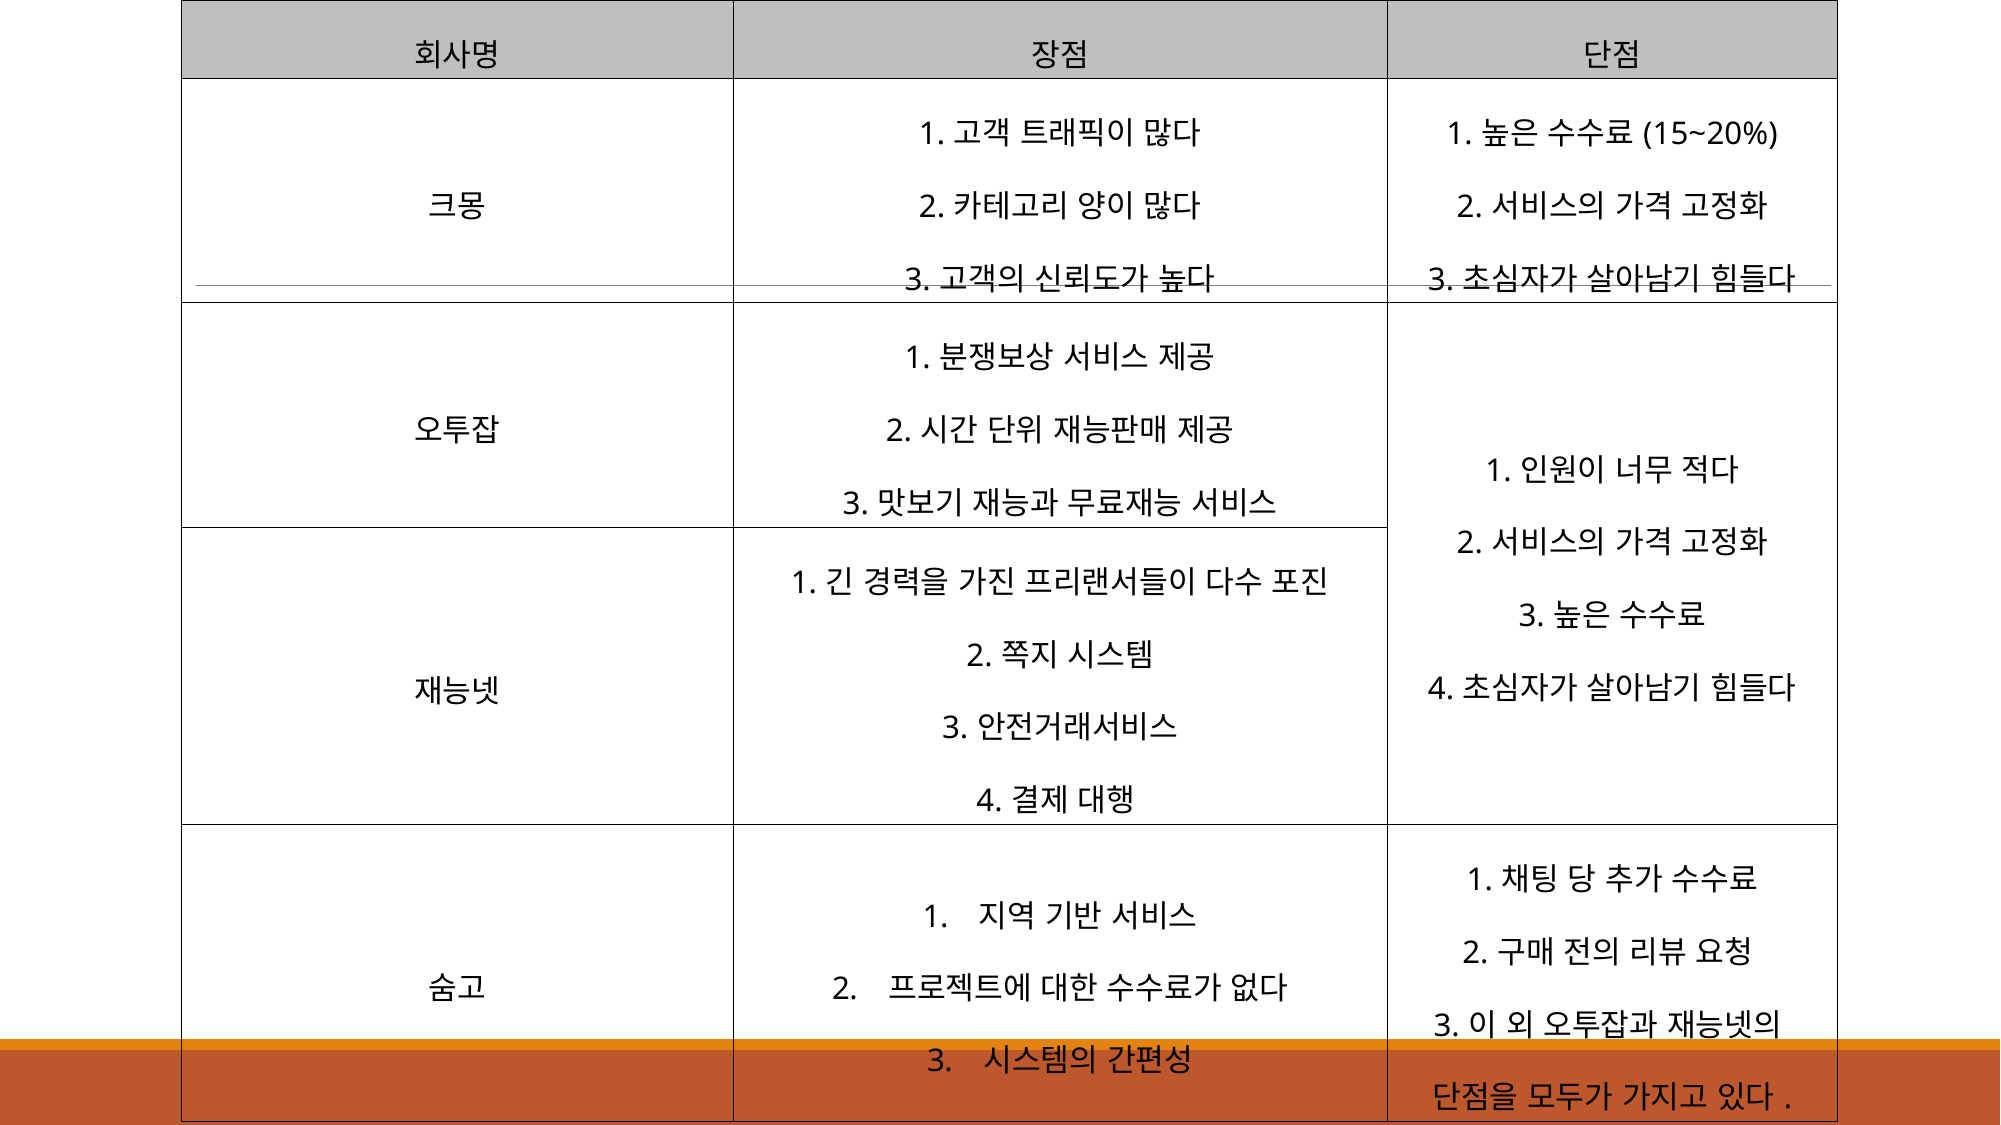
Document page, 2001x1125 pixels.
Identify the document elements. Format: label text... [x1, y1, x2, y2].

table_cell 숨고 [182, 825, 733, 1121]
table_cell 오투잡 [182, 303, 733, 527]
table_cell 1.분쟁보상 서비스 제공 2.시간 단위 재능판매 제공 3.맛보기 재능과 무료재능 서비스 [734, 303, 1387, 527]
table_cell 1.인원이 너무 적다 2.서비스의 가격 고정화 3.높은 수수료 4.초심자가 살아남기 힘들다 [1388, 303, 1837, 824]
table_cell 지역 기반 서비스 프로젝트에 대한 수수료가 없다 시스템의 간편성 [734, 825, 1387, 1121]
table_cell 재능넷 [182, 528, 733, 824]
text_box [0, 0, 2000, 75]
table_cell 1.높은 수수료(15~20%) 2.서비스의 가격 고정화 3.초심자가 살아남기 힘들다 [1388, 79, 1837, 302]
table_cell 크몽 [182, 79, 733, 302]
table_cell 1.채팅 당 추가 수수료 2.구매 전의 리뷰 요청 3.이 외 오투잡과 재능넷의 단점을 모두가 가지고 있다. [1388, 825, 1837, 1121]
table_cell 1.긴 경력을 가진 프리랜서들이 다수 포진 2.쪽지 시스템 3.안전거래서비스 4.결제 대행 [734, 528, 1387, 824]
table_cell 1.고객 트래픽이 많다 2.카테고리 양이 많다 3.고객의 신뢰도가 높다 [734, 79, 1387, 302]
